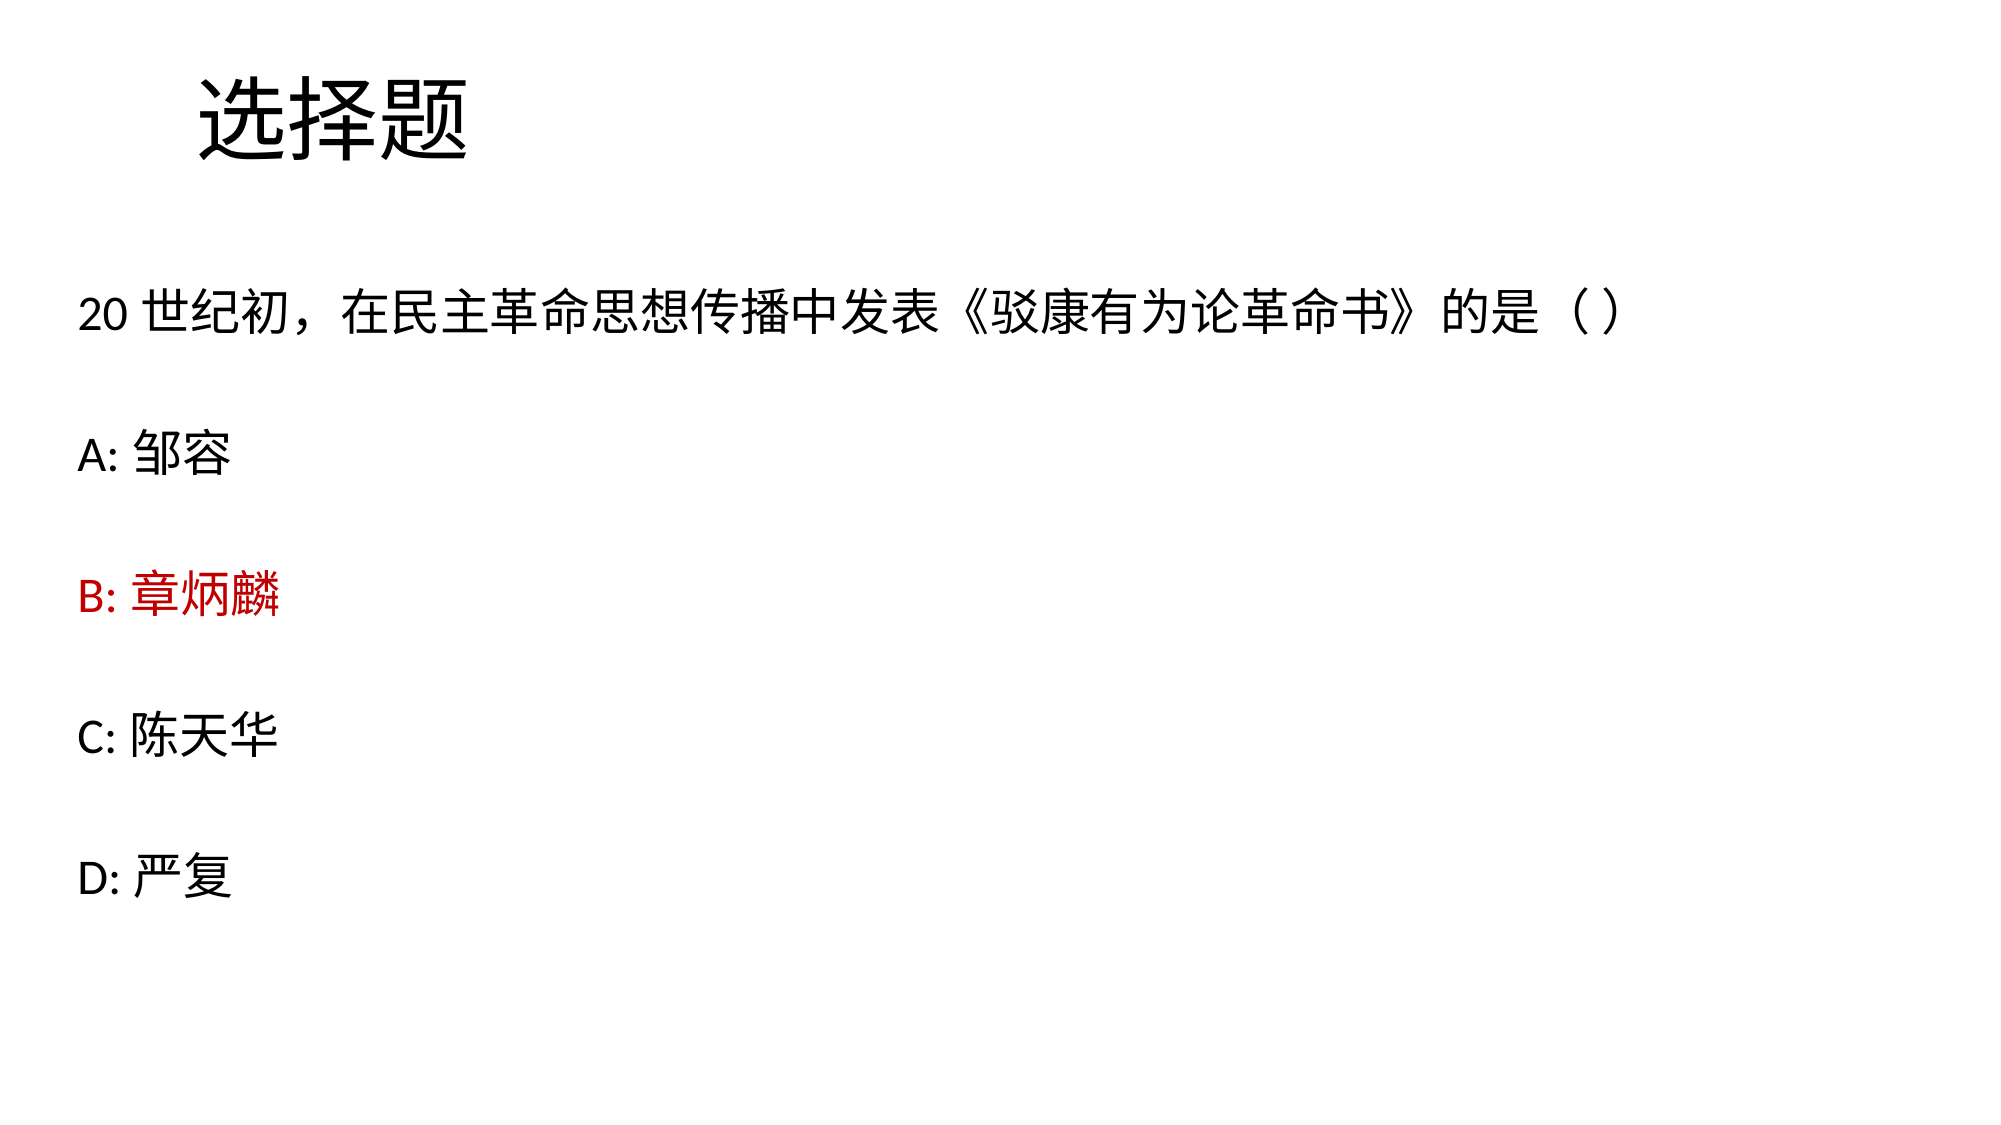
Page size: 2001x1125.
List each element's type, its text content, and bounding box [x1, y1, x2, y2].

title 选择题 [137, 14, 1863, 213]
list 20世纪初，在民主革命思想传播中发表《驳康有为论革命书》的是（ ） A:邹容 B:章炳麟 C:陈天华 D:严复 [62, 213, 2000, 1061]
